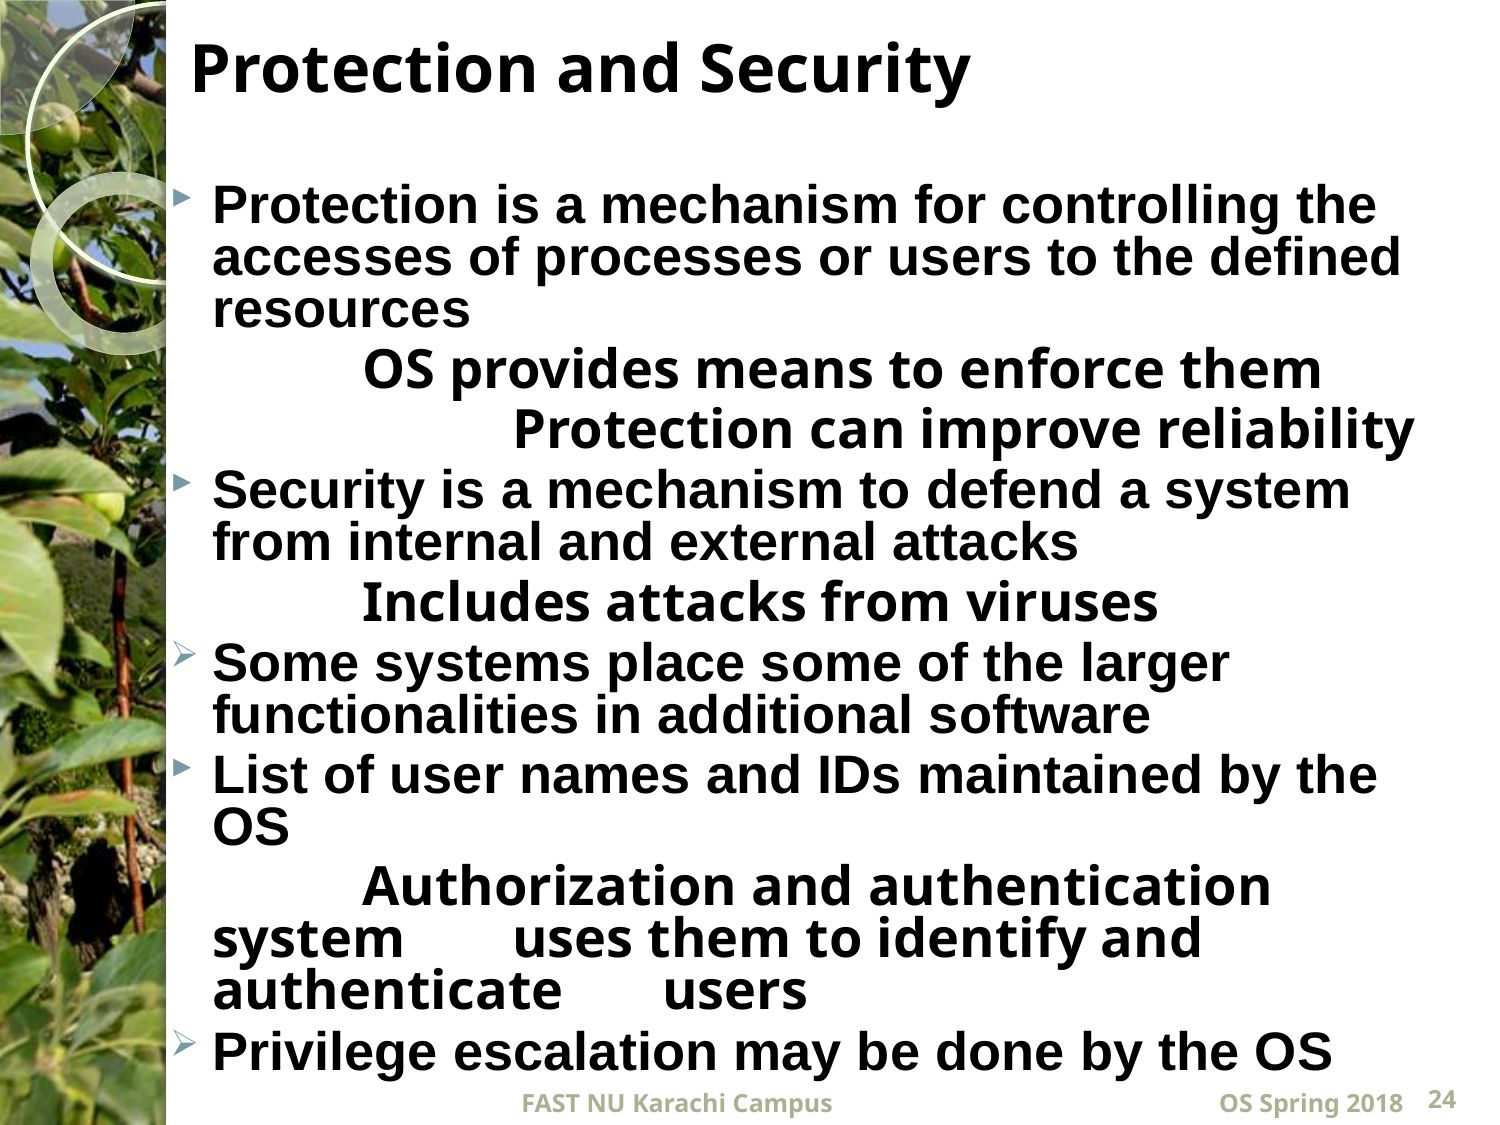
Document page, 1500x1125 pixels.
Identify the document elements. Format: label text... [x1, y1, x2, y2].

footer FAST NU Karachi Campus [506, 1051, 974, 1125]
picture [136, 0, 166, 4]
title Protection and Security [174, 0, 1500, 138]
slide_number OS Spring 2018 [1037, 1051, 1405, 1125]
slide_number 24 [1405, 1051, 1479, 1125]
text_box Protection is a mechanism for controlling the accesses of processes or users to the defined resources OS provides means to enforce them Protection can improve reliability Security is a mechanism to defend a system from internal and external attacks Includes attacks from viruses Some systems place some of the larger functionalities in additional software List of user names and IDs maintained by the OS Authorization and authentication system uses them to identify and authenticate users Privilege escalation may be done by the OS [137, 174, 1488, 1051]
picture [0, 134, 166, 1125]
picture [32, 13, 160, 207]
picture [62, 195, 137, 276]
picture [53, 241, 137, 332]
